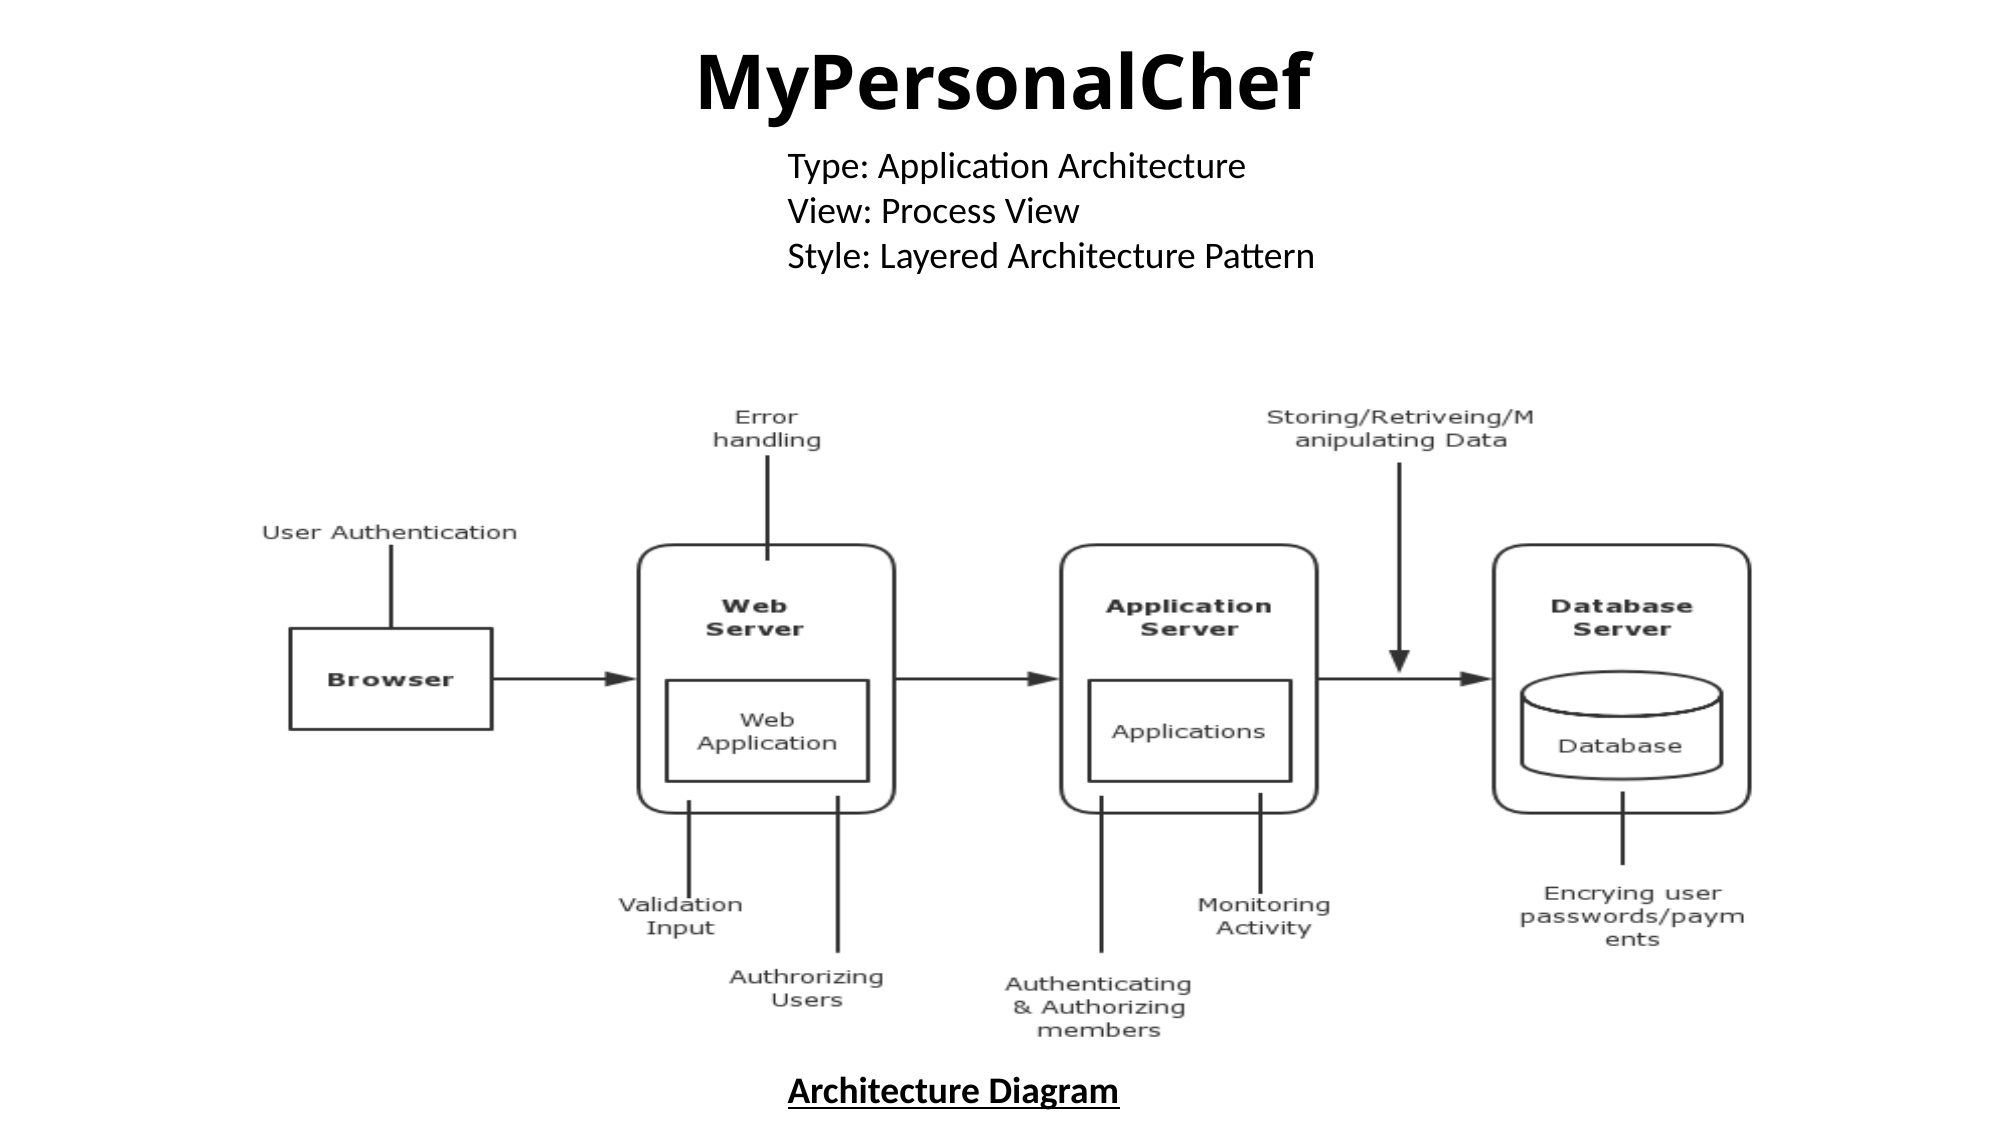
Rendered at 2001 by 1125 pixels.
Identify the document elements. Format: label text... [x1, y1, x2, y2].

text_box MyPersonalChef [679, 35, 1361, 134]
text_box Type: Application Architecture View: Process View Style: Layered Architecture Pattern [772, 133, 1672, 284]
picture [134, 330, 1907, 1125]
